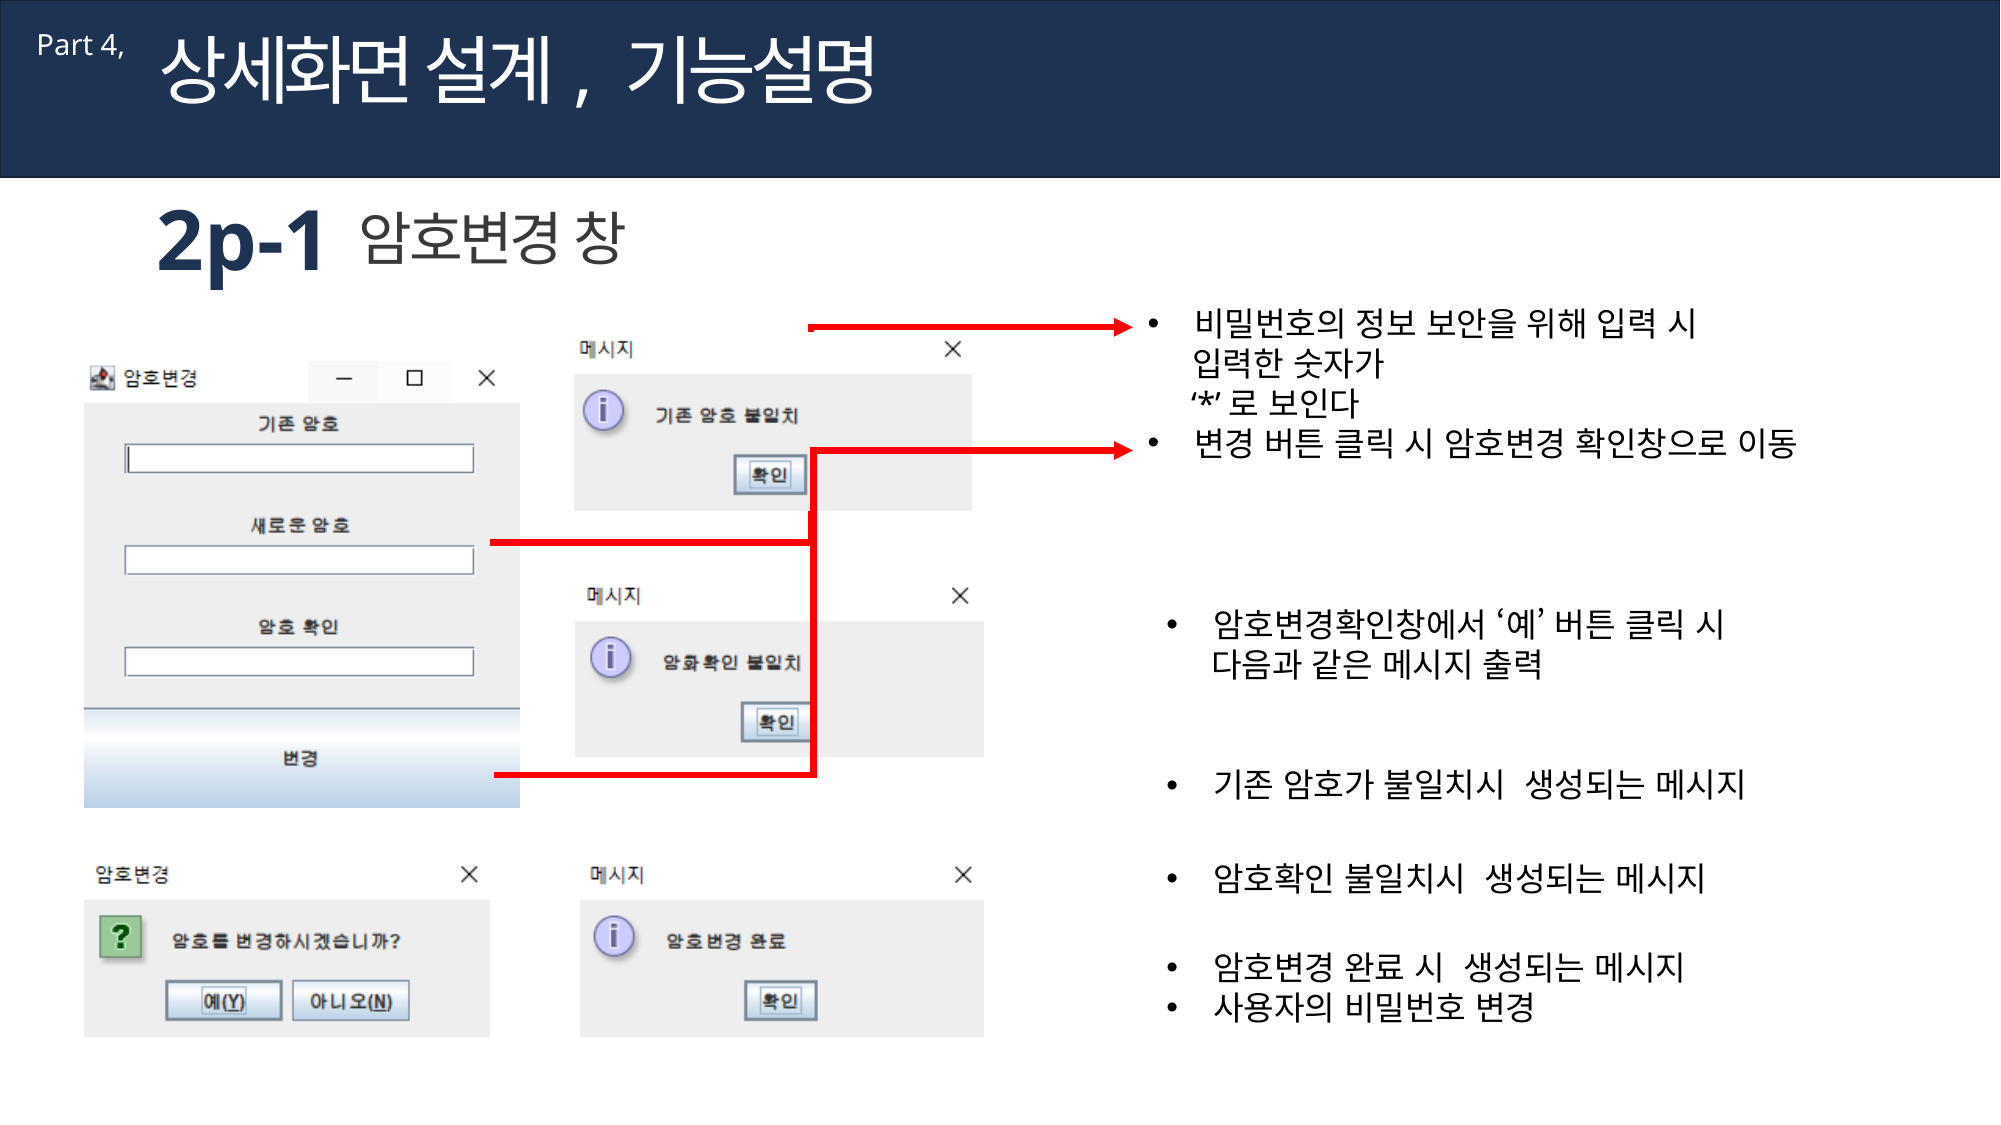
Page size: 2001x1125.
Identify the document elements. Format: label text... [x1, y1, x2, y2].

picture [84, 361, 520, 808]
text_box 비밀번호의 정보 보안을 위해 입력 시 입력한 숫자가 ‘*’로 보인다 변경 버튼 클릭 시 암호변경 확인창으로 이동 [1132, 295, 1819, 510]
text_box [0, 0, 2000, 178]
text_box 암호변경 완료 시 생성되는 메시지 사용자의 비밀번호 변경 [1151, 939, 1838, 1035]
picture [84, 854, 490, 1037]
picture [574, 332, 972, 450]
text_box Part 4, [21, 19, 148, 69]
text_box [84, 179, 657, 296]
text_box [489, 327, 1133, 543]
text_box 암호확인 불일치시 생성되는 메시지 [1151, 850, 1838, 906]
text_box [494, 450, 1133, 775]
text_box 상세화면 설계, 기능설명 [143, 16, 1178, 122]
text_box 기존 암호가 불일치시 생성되는 메시지 [1151, 757, 1838, 812]
picture [580, 853, 984, 1037]
text_box 암호변경확인창에서 ‘예’ 버튼 클릭 시 다음과 같은 메시지 출력 [1151, 597, 1838, 692]
